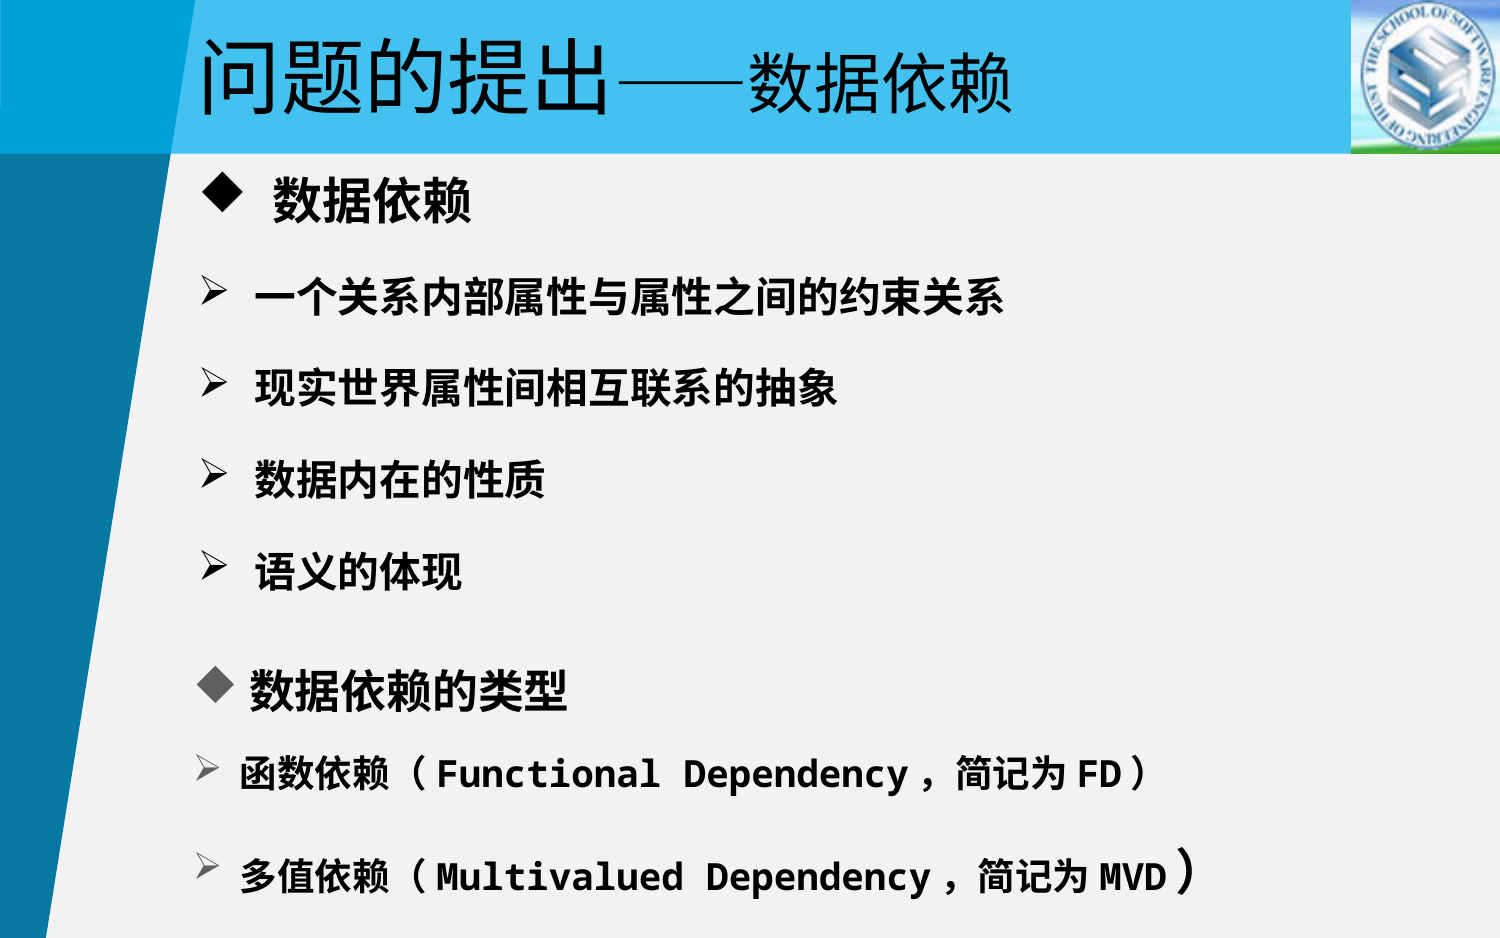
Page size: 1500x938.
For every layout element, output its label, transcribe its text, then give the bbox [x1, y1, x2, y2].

picture [1351, 0, 1500, 154]
text_box 问题的提出——数据依赖 [182, 0, 1353, 150]
list 数据依赖 一个关系内部属性与属性之间的约束关系 现实世界属性间相互联系的抽象 数据内在的性质 语义的体现 [183, 173, 1431, 622]
text_box 数据依赖的类型 函数依赖（Functional Dependency，简记为FD） 多值依赖（Multivalued Dependency，简记为MVD） [178, 622, 1433, 928]
